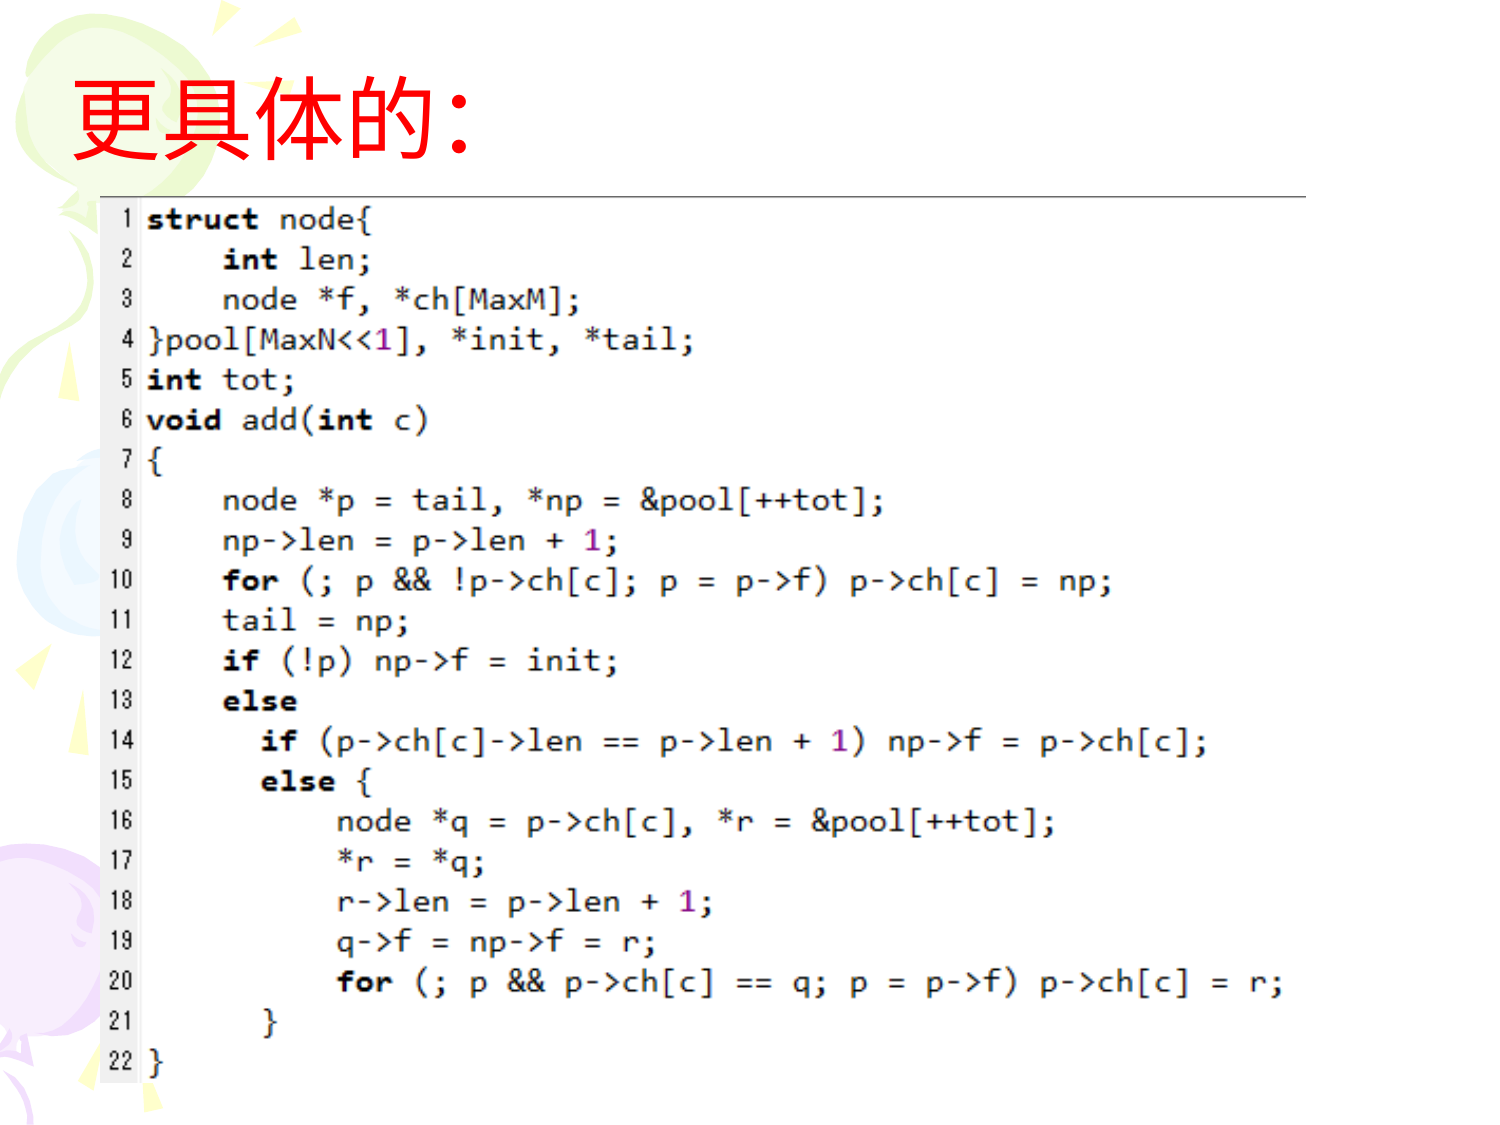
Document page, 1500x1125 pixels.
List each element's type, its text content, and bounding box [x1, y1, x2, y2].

text_box 更具体的： [55, 54, 544, 180]
picture [100, 196, 1306, 1084]
